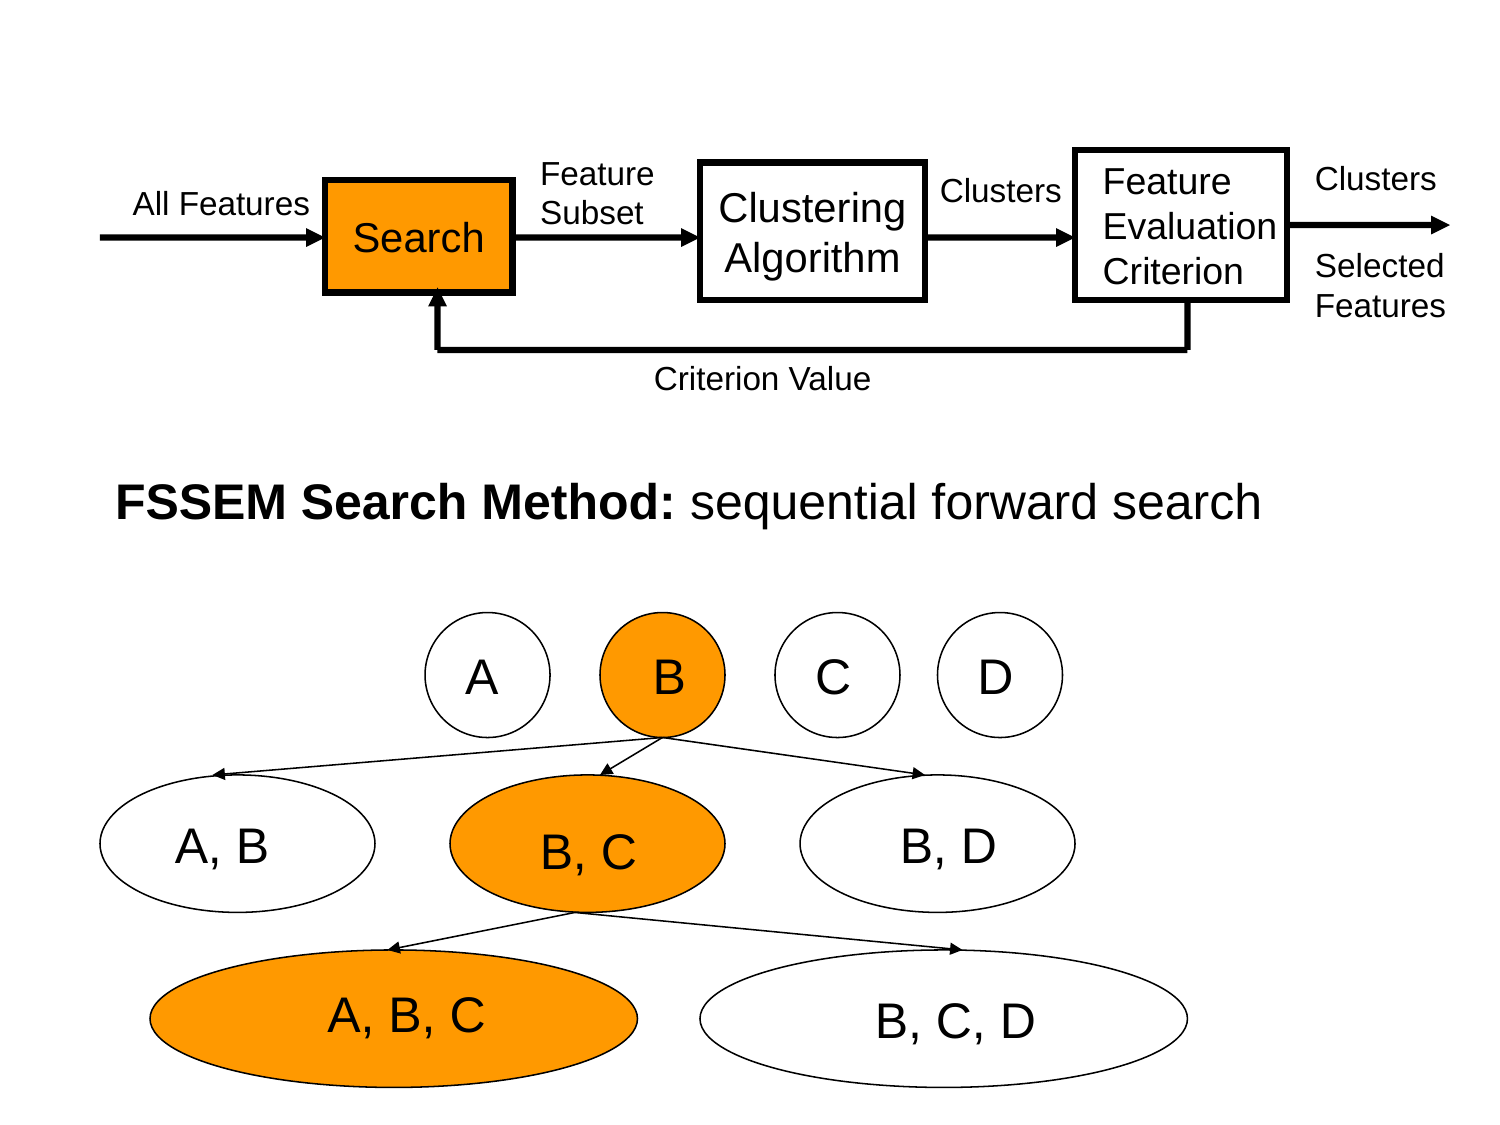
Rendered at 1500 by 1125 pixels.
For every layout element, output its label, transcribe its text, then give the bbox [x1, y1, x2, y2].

text_box [425, 612, 551, 738]
text_box B, D [885, 806, 1012, 882]
text_box A, B, C [312, 974, 501, 1050]
text_box [774, 612, 901, 738]
text_box [387, 912, 574, 954]
text_box Feature Evaluation Criterion [1087, 149, 1293, 300]
text_box Clusters [1300, 149, 1453, 205]
text_box [431, 287, 444, 350]
text_box [99, 231, 325, 244]
text_box [510, 231, 700, 244]
text_box [150, 949, 638, 1088]
text_box Criterion Value [639, 349, 887, 405]
text_box [450, 774, 726, 913]
text_box B [637, 637, 701, 713]
text_box [1074, 149, 1087, 300]
text_box Search [324, 179, 513, 293]
text_box All Features [117, 174, 326, 230]
text_box [800, 774, 1076, 913]
text_box [600, 738, 662, 775]
text_box Clustering Algorithm [699, 162, 925, 300]
text_box Selected Features [1300, 237, 1462, 332]
text_box B, C, D [860, 981, 1052, 1057]
text_box [574, 912, 963, 955]
text_box [99, 774, 376, 913]
text_box [662, 737, 925, 780]
text_box A, B [160, 806, 285, 882]
text_box [1287, 218, 1450, 232]
text_box [212, 737, 662, 781]
text_box FSSEM Search Method: sequential forward search [100, 462, 1278, 538]
text_box B, C [525, 812, 653, 888]
text_box Feature Subset [525, 144, 670, 237]
text_box [937, 612, 1063, 738]
text_box [600, 612, 726, 738]
text_box [699, 949, 1188, 1088]
text_box Clusters [925, 162, 1078, 217]
text_box [924, 231, 1075, 244]
